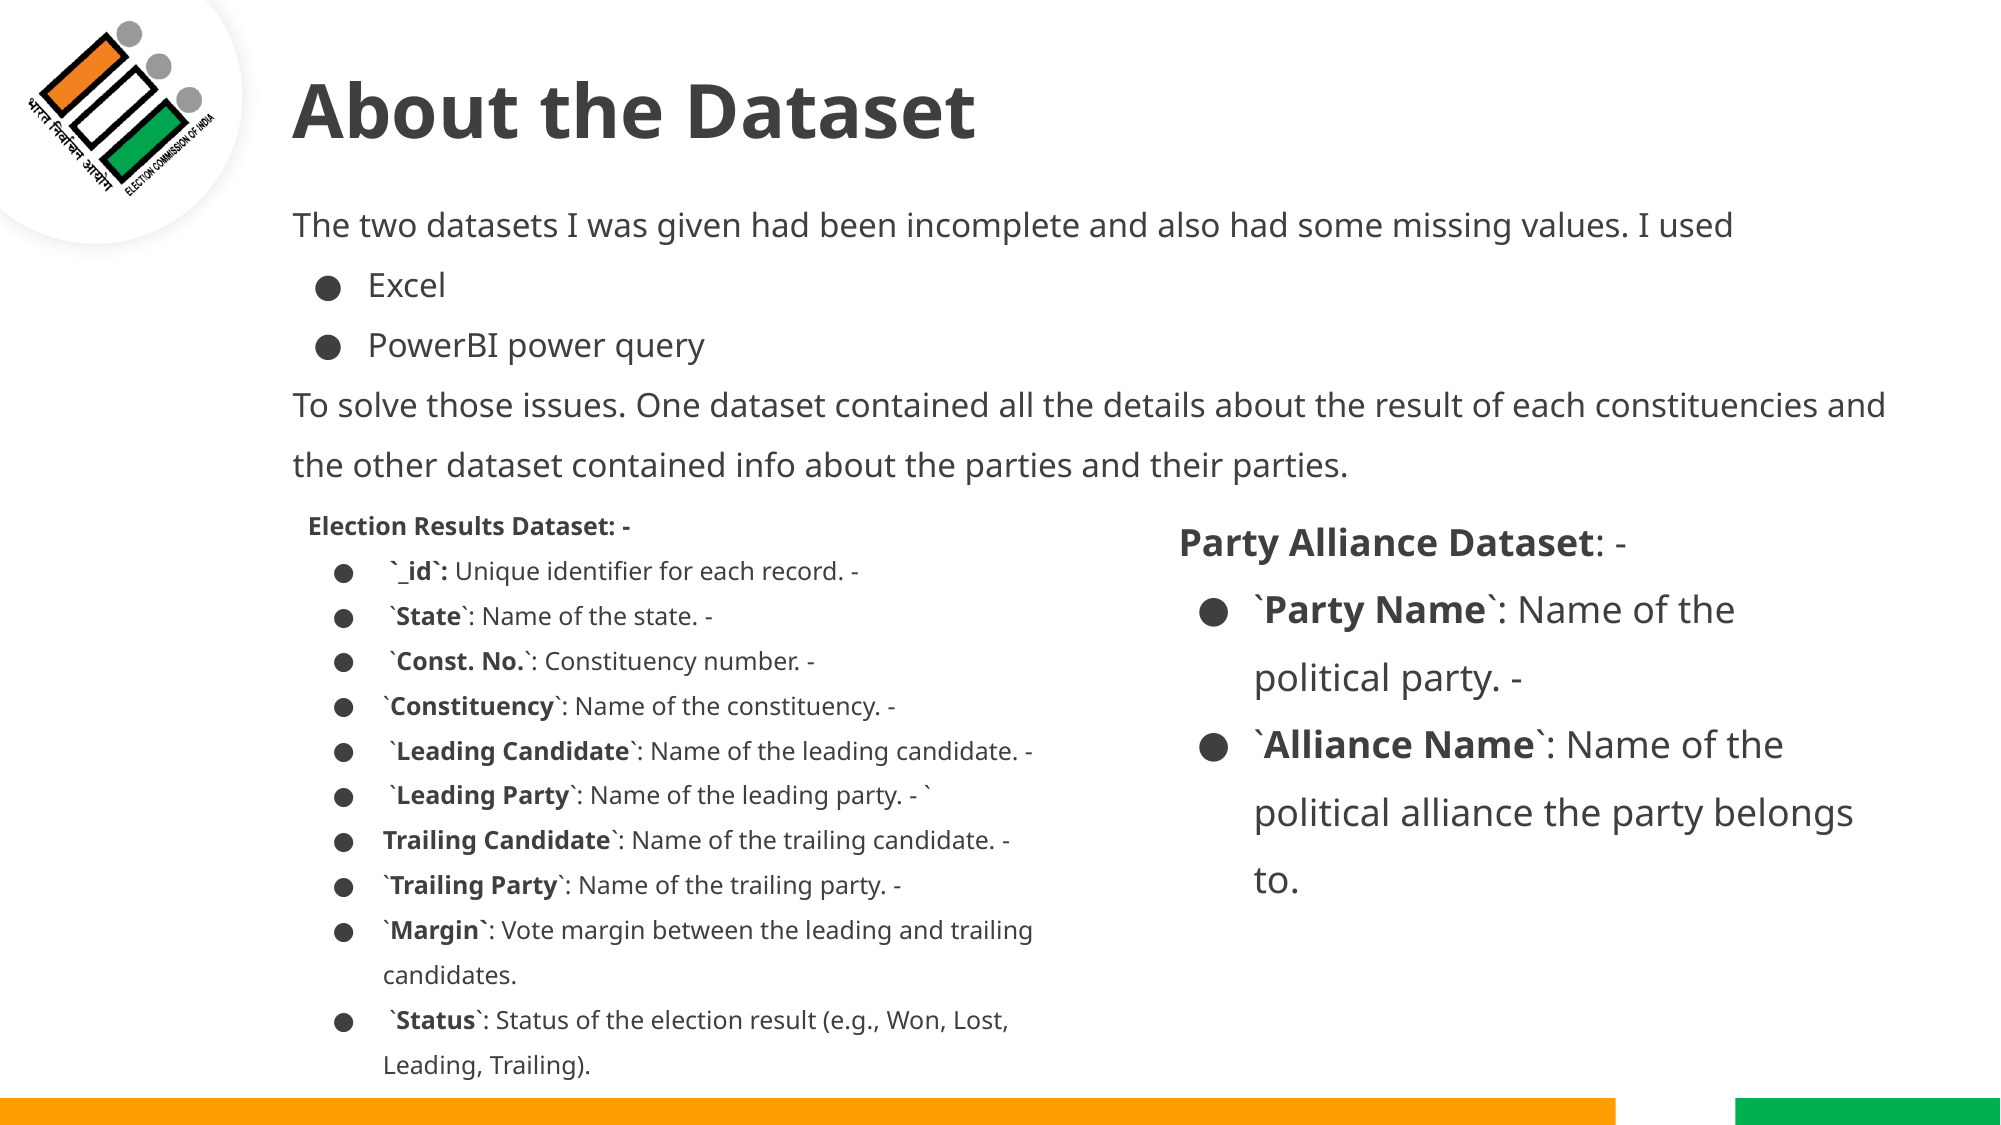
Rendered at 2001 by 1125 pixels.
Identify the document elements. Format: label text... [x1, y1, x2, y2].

text_box Election Results Dataset: - `_id`: Unique identifier for each record. - `State`: Name of the state. - `Const. No.`: Constituency number. - `Constituency`: Name of the constituency. - `Leading Candidate`: Name of the leading candidate. - `Leading Party`: Name of the leading party. - ` Trailing Candidate`: Name of the trailing candidate. - `Trailing Party`: Name of the trailing party. - `Margin`: Vote margin between the leading and trailing candidates. `Status`: Status of the election result (e.g., Won, Lost, Leading, Trailing). [292, 480, 1059, 1083]
text_box Party Alliance Dataset: - `Party Name`: Name of the political party. - `Alliance Name`: Name of the political alliance the party belongs to. [1163, 480, 1878, 1031]
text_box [0, 0, 2000, 244]
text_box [0, 1097, 2000, 1125]
text_box The two datasets I was given had been incomplete and also had some missing values. I used Excel PowerBI power query To solve those issues. One dataset contained all the details about the result of each constituencies and the other dataset contained info about the parties and their parties. [277, 255, 1914, 552]
